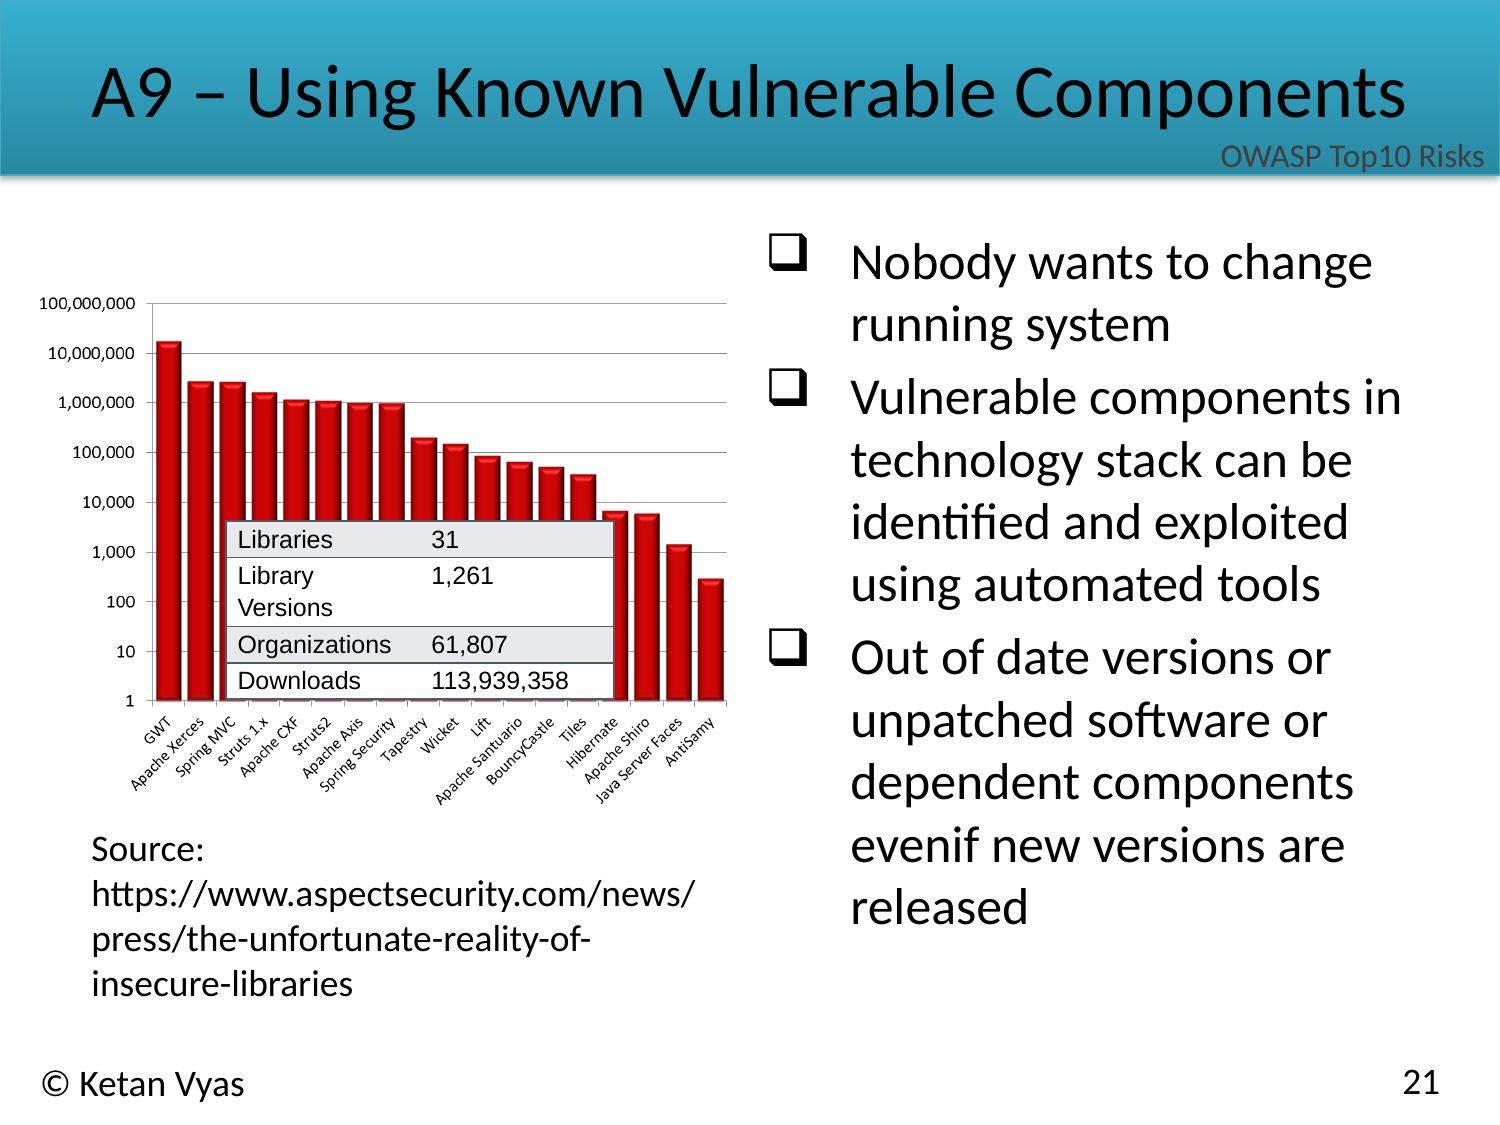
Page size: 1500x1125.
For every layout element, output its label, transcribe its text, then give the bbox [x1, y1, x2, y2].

picture [29, 284, 741, 817]
text_box OWASP Top10 Risks [0, 127, 1500, 182]
list Nobody wants to change running system Vulnerable components in technology stack can be identified and exploited using automated tools Out of date versions or unpatched software or dependent components evenif new versions are released [750, 219, 1425, 1005]
title A9 – Using Known Vulnerable Components [75, 24, 1425, 127]
text_box Source: https://www.aspectsecurity.com/news/press/the-unfortunate-reality-of-insecure-libraries [76, 825, 721, 1012]
